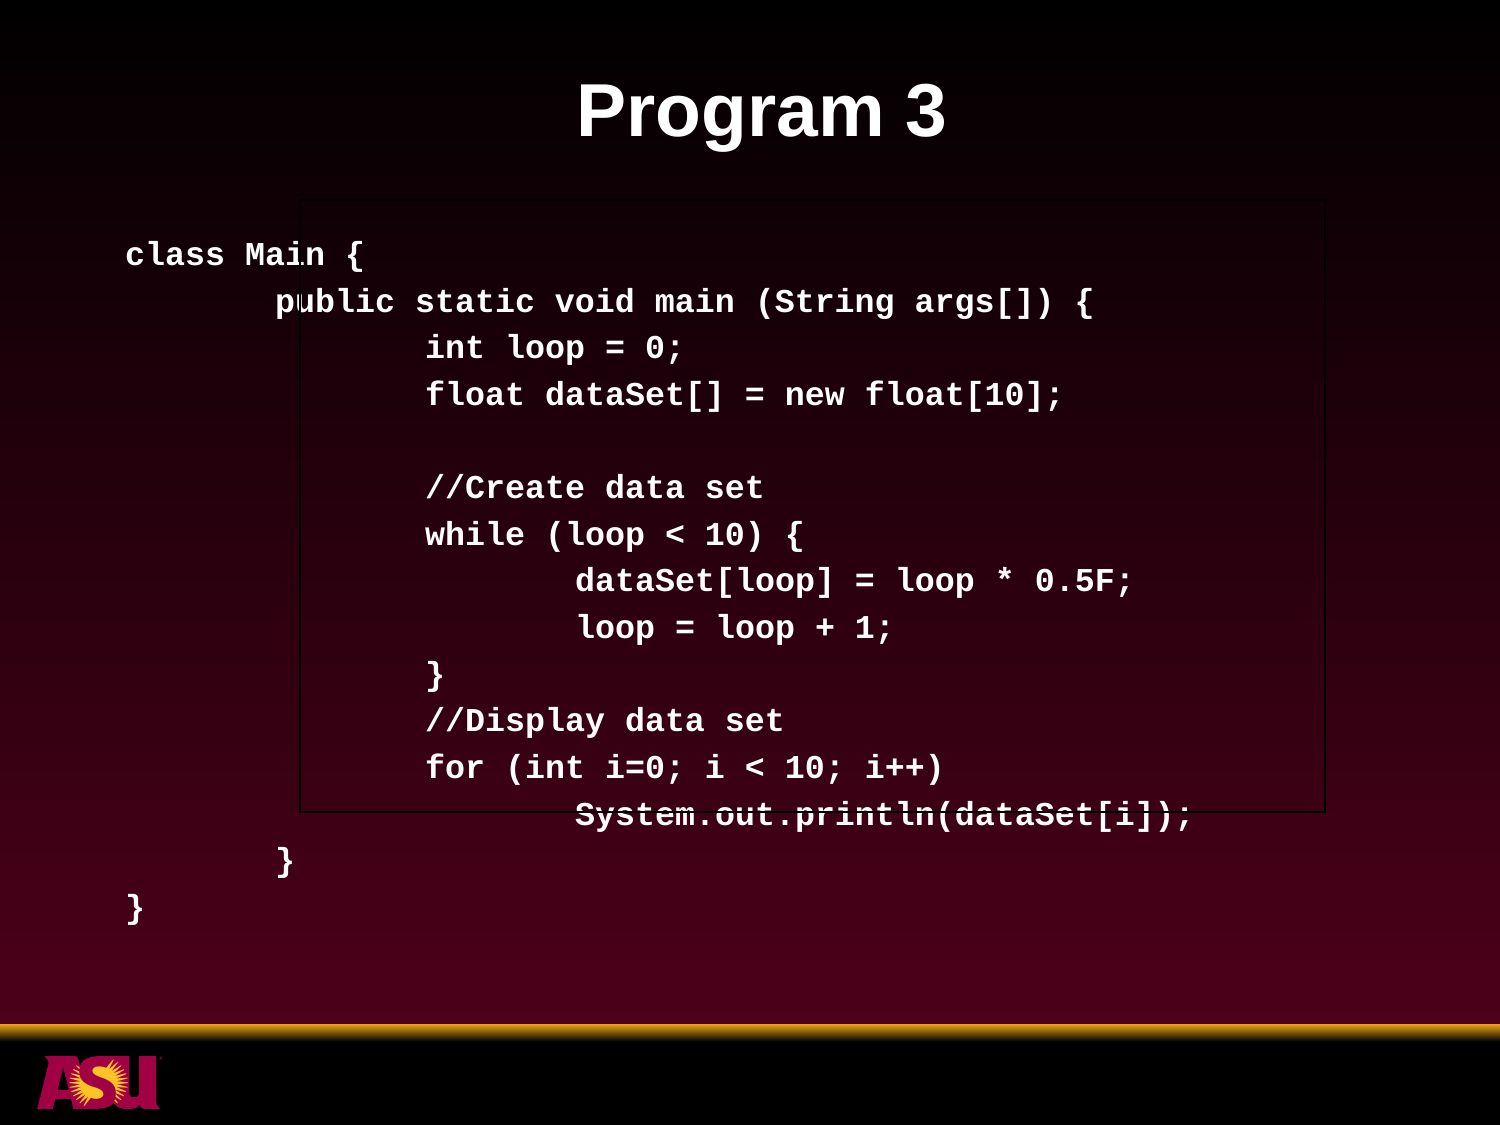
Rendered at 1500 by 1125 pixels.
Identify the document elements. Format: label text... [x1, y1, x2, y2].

text_box [300, 199, 1325, 813]
picture [37, 1056, 163, 1109]
list class Main { public static void main (String args[]) { int loop = 0; float dataSet[] = new float[10]; //Create data set while (loop < 10) { dataSet[loop] = loop * 0.5F; loop = loop + 1; } //Display data set for (int i=0; i < 10; i++) System.out.println(dataSet[i]); } } [75, 224, 1450, 1000]
title Program 3 [75, 37, 1450, 188]
